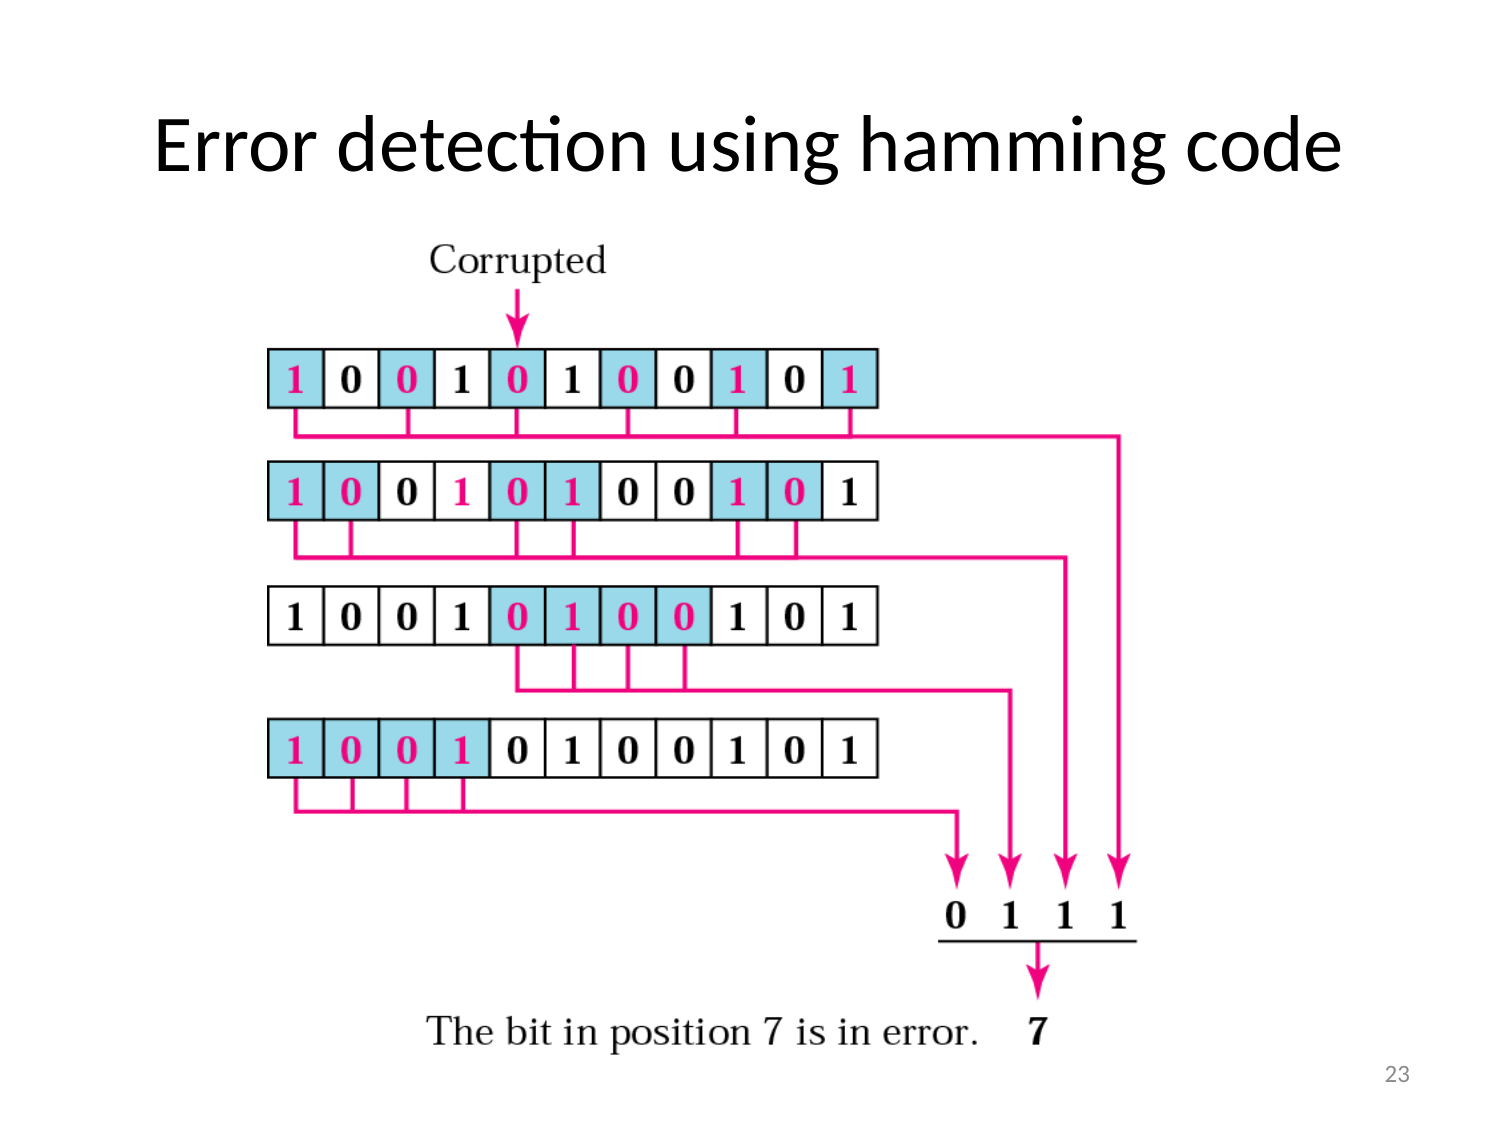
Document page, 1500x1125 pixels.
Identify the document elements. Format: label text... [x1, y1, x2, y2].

slide_number 23 [1074, 1042, 1425, 1103]
picture [266, 237, 1138, 1056]
title Error detection using hamming code [75, 45, 1425, 233]
